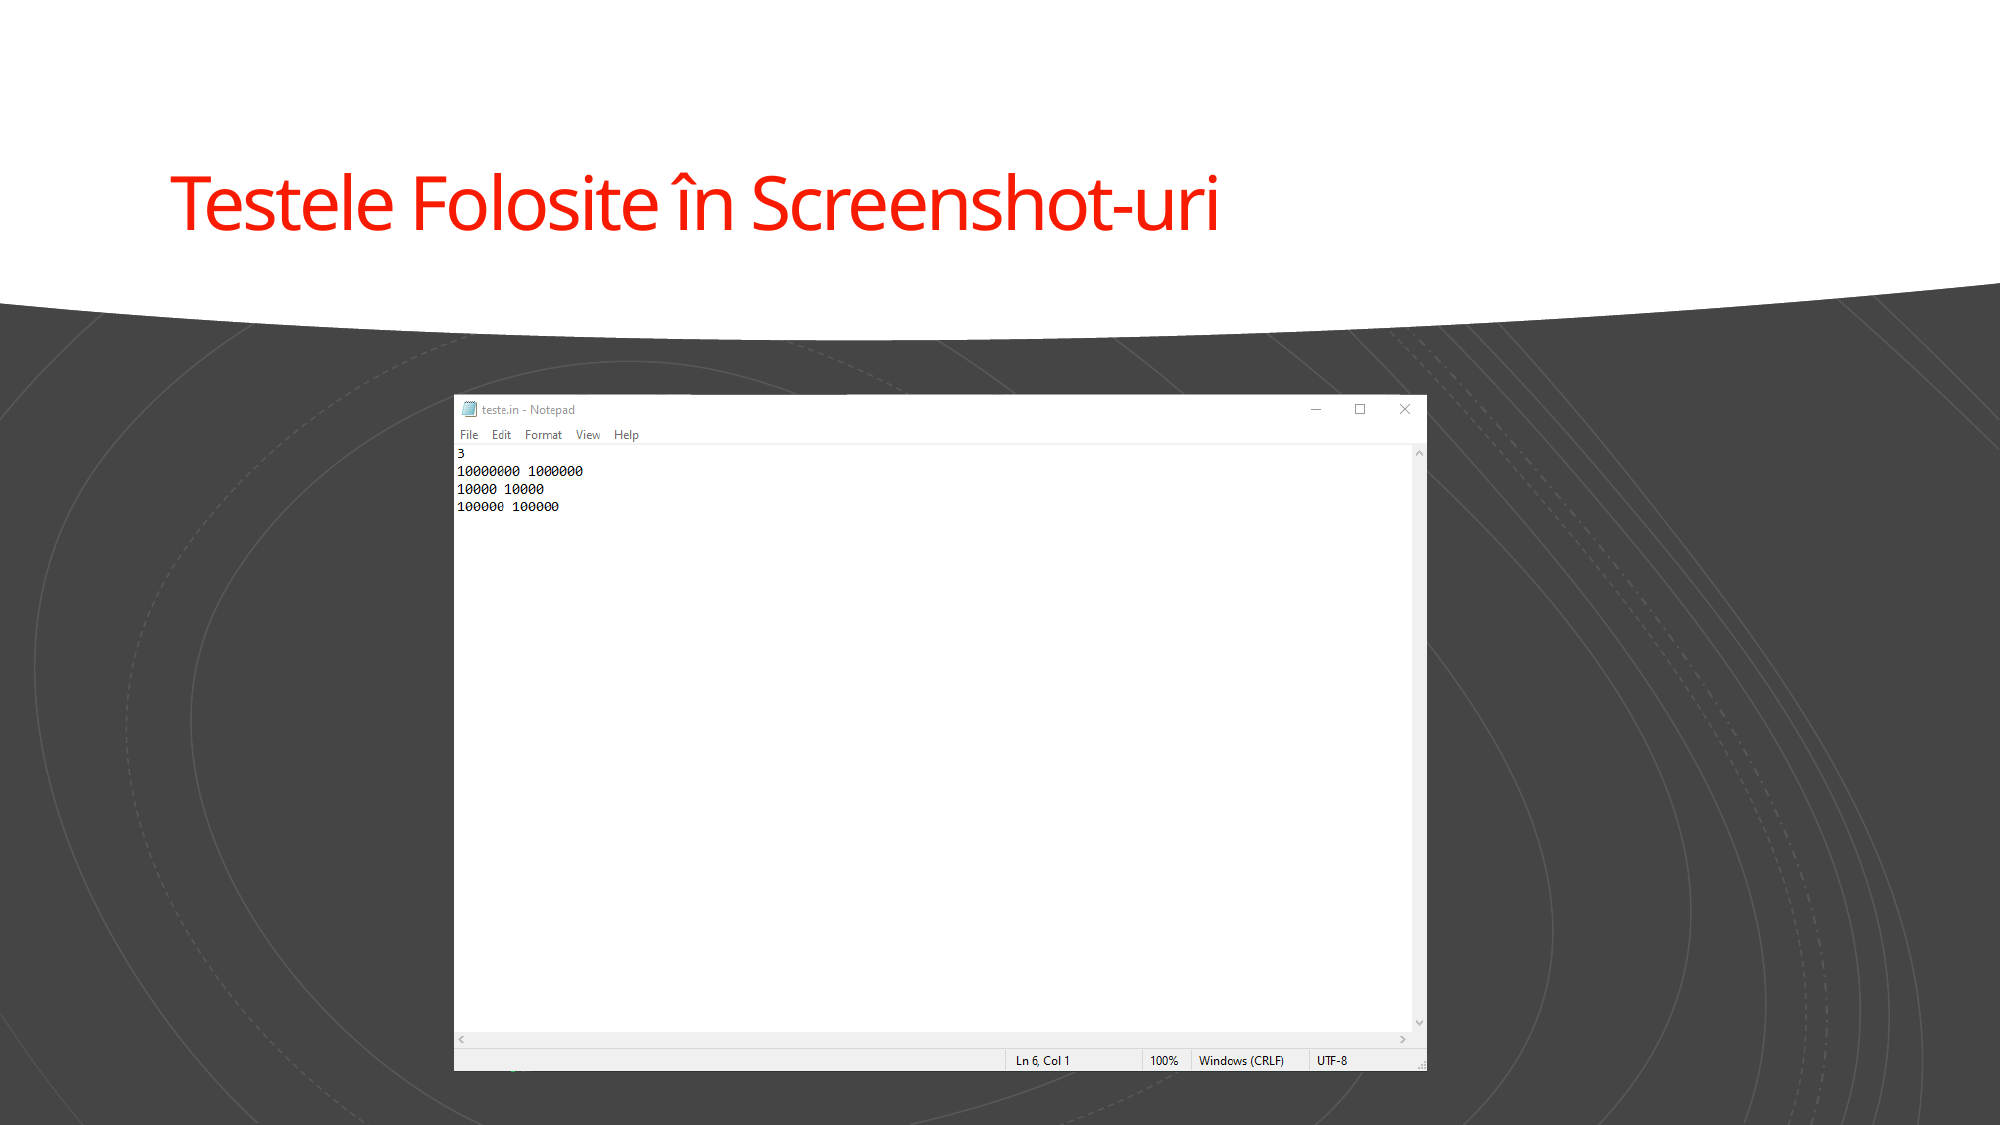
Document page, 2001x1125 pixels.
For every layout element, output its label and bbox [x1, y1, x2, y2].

text_box [0, 0, 2000, 1125]
picture [453, 394, 1427, 1072]
